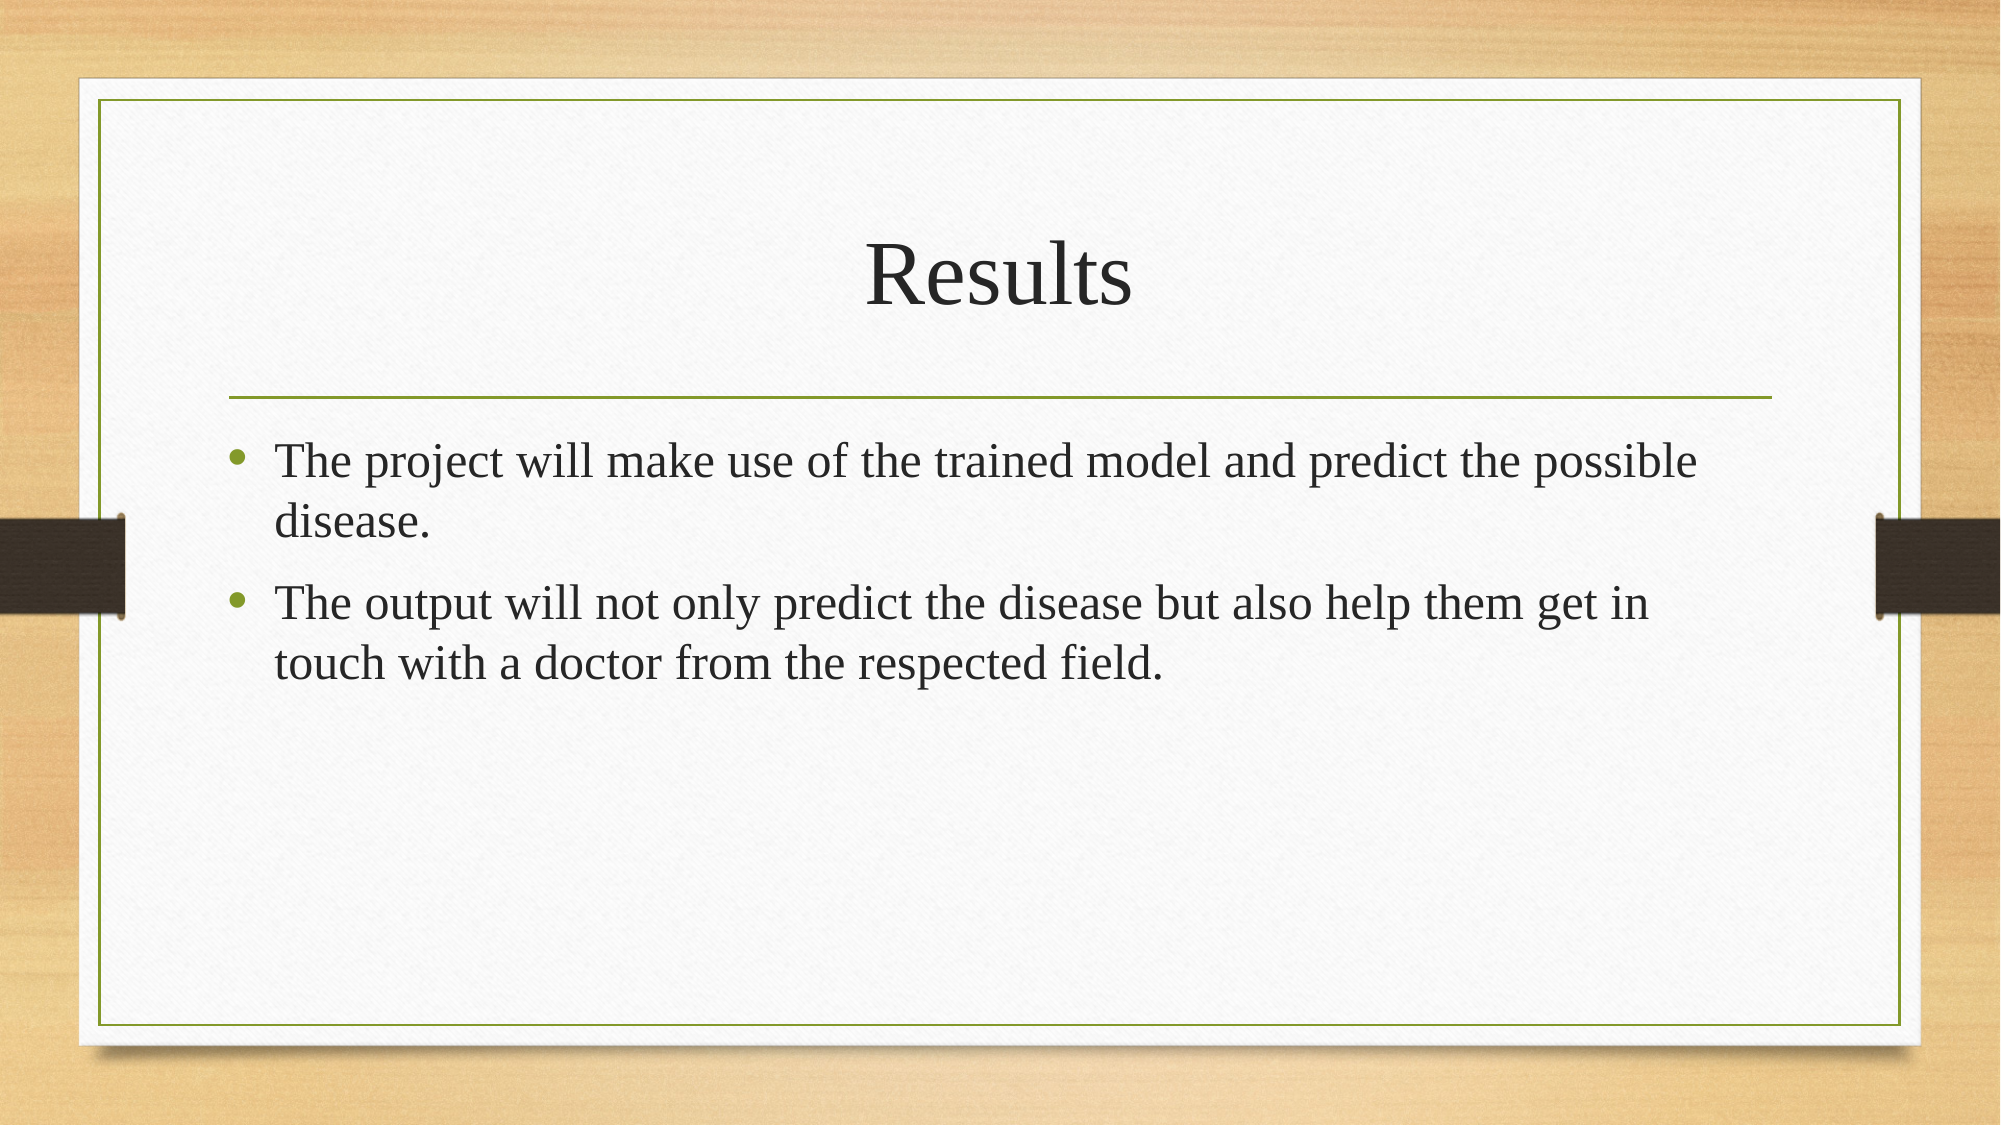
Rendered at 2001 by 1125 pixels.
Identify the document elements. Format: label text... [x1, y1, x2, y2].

list The project will make use of the trained model and predict the possible disease. The output will not only predict the disease but also help them get in touch with a doctor from the respected field. [212, 419, 1788, 964]
picture [0, 0, 2001, 1125]
title Results [212, 161, 1788, 375]
